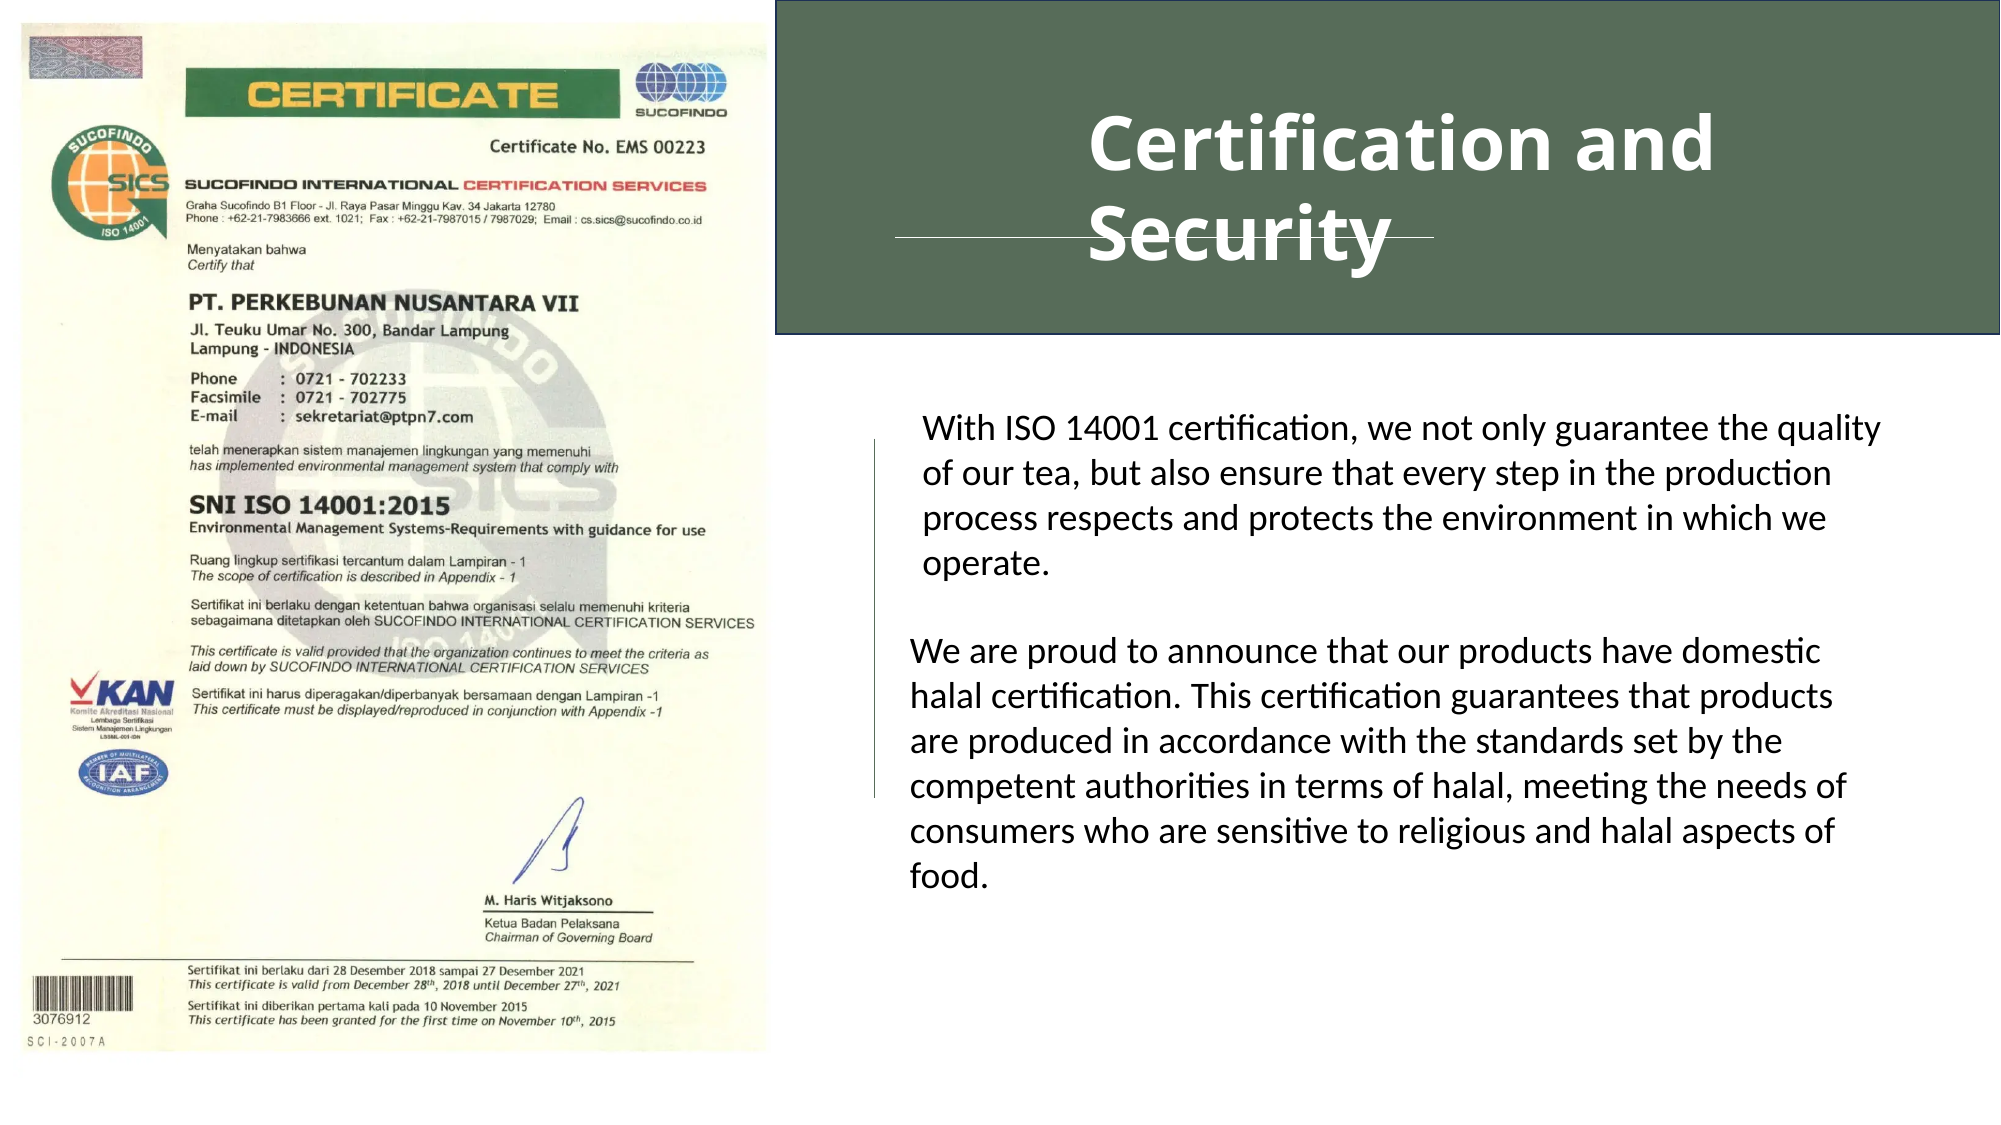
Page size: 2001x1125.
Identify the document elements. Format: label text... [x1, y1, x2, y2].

text_box With ISO 14001 certification, we not only guarantee the quality of our tea, but also ensure that every step in the production process respects and protects the environment in which we operate. [907, 395, 1909, 590]
text_box [776, 0, 2000, 335]
text_box We are proud to announce that our products have domestic halal certification. This certification guarantees that products are produced in accordance with the standards set by the competent authorities in terms of halal, meeting the needs of consumers who are sensitive to religious and halal aspects of food. [895, 618, 1896, 904]
text_box Certification and Security [1072, 88, 1744, 284]
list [13, 0, 776, 1078]
